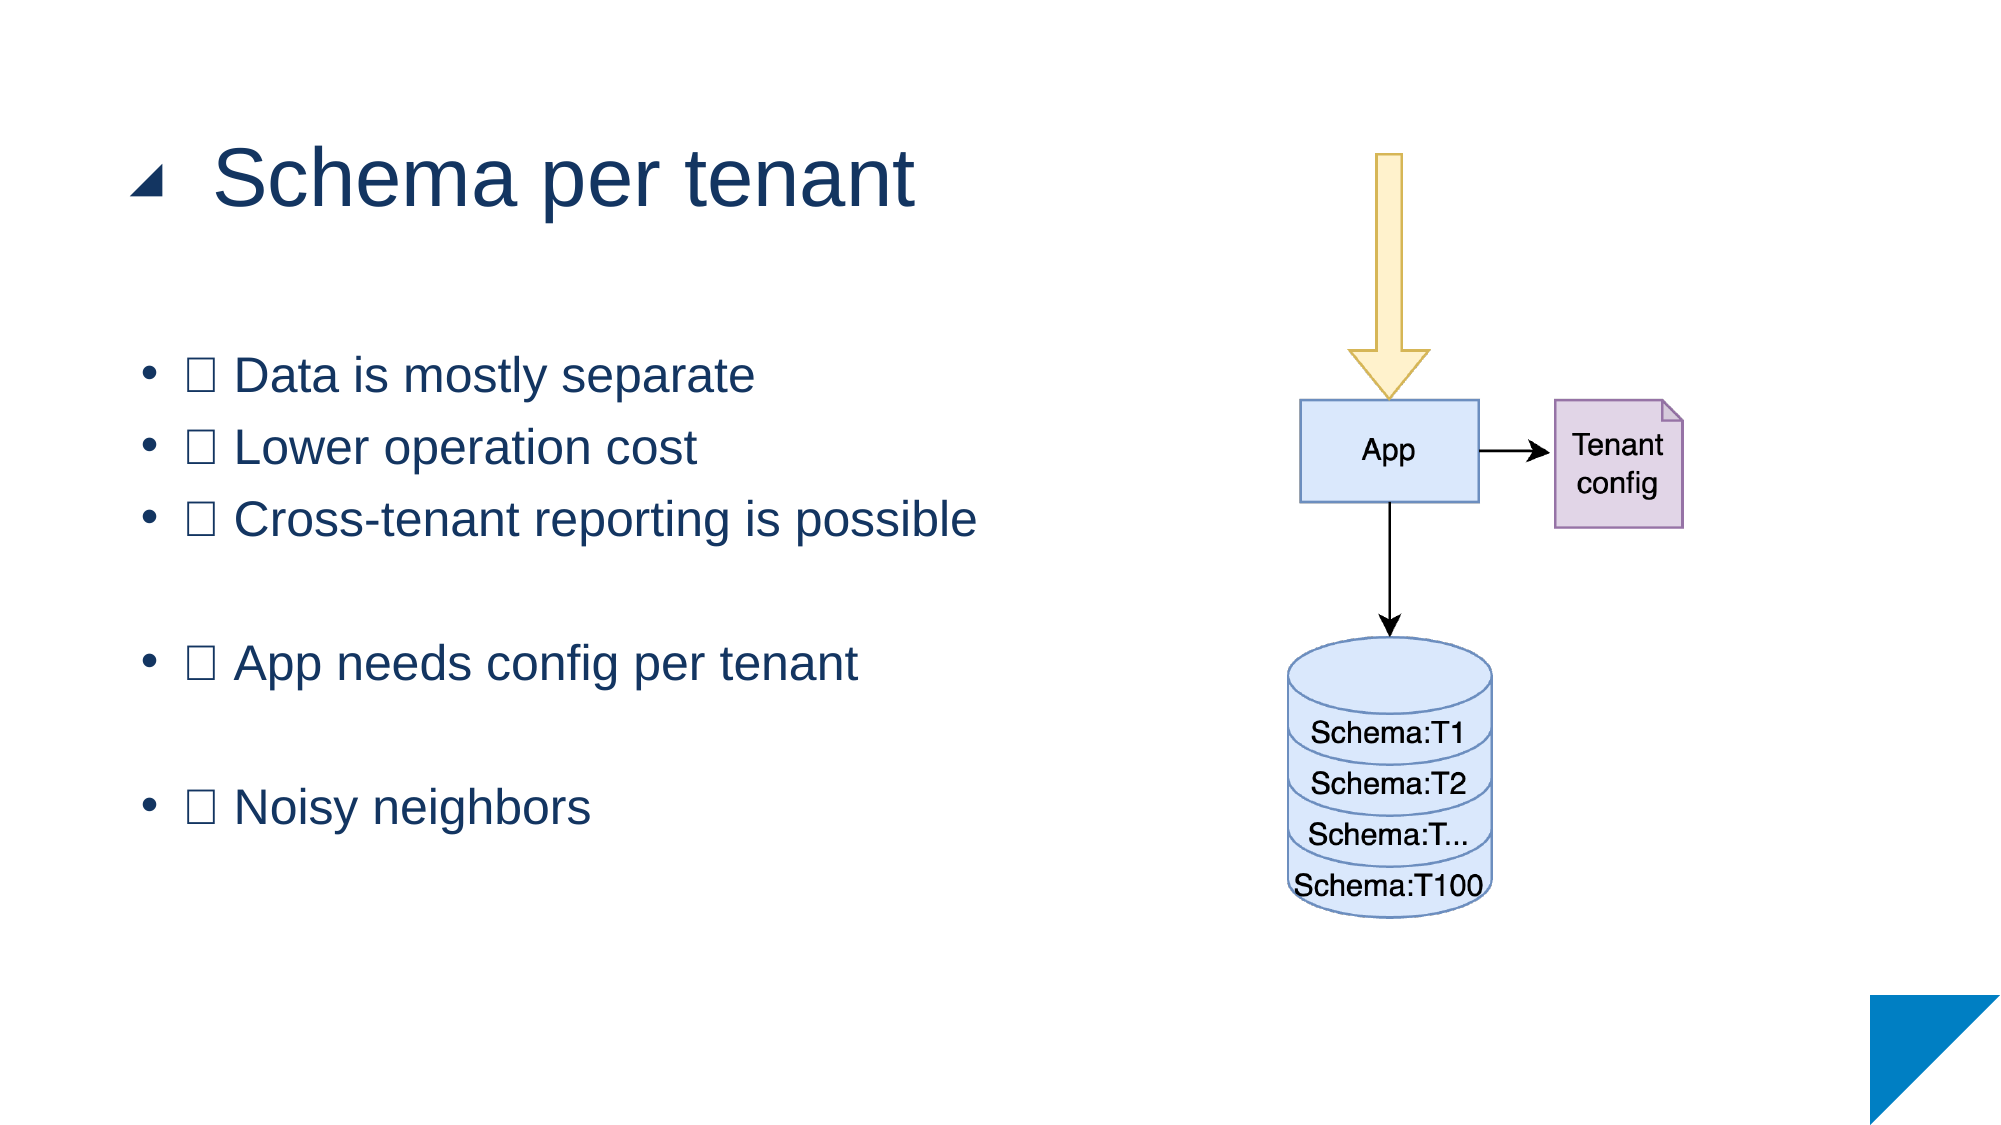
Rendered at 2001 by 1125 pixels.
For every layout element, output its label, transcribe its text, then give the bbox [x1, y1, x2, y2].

picture [1261, 126, 1710, 944]
title Schema per tenant [212, 118, 1831, 331]
list ✅ Data is mostly separate ✅ Lower operation cost ✅ Cross-tenant reporting is possible 💭 App needs config per tenant ❌ Noisy neighbors [140, 330, 1063, 1010]
